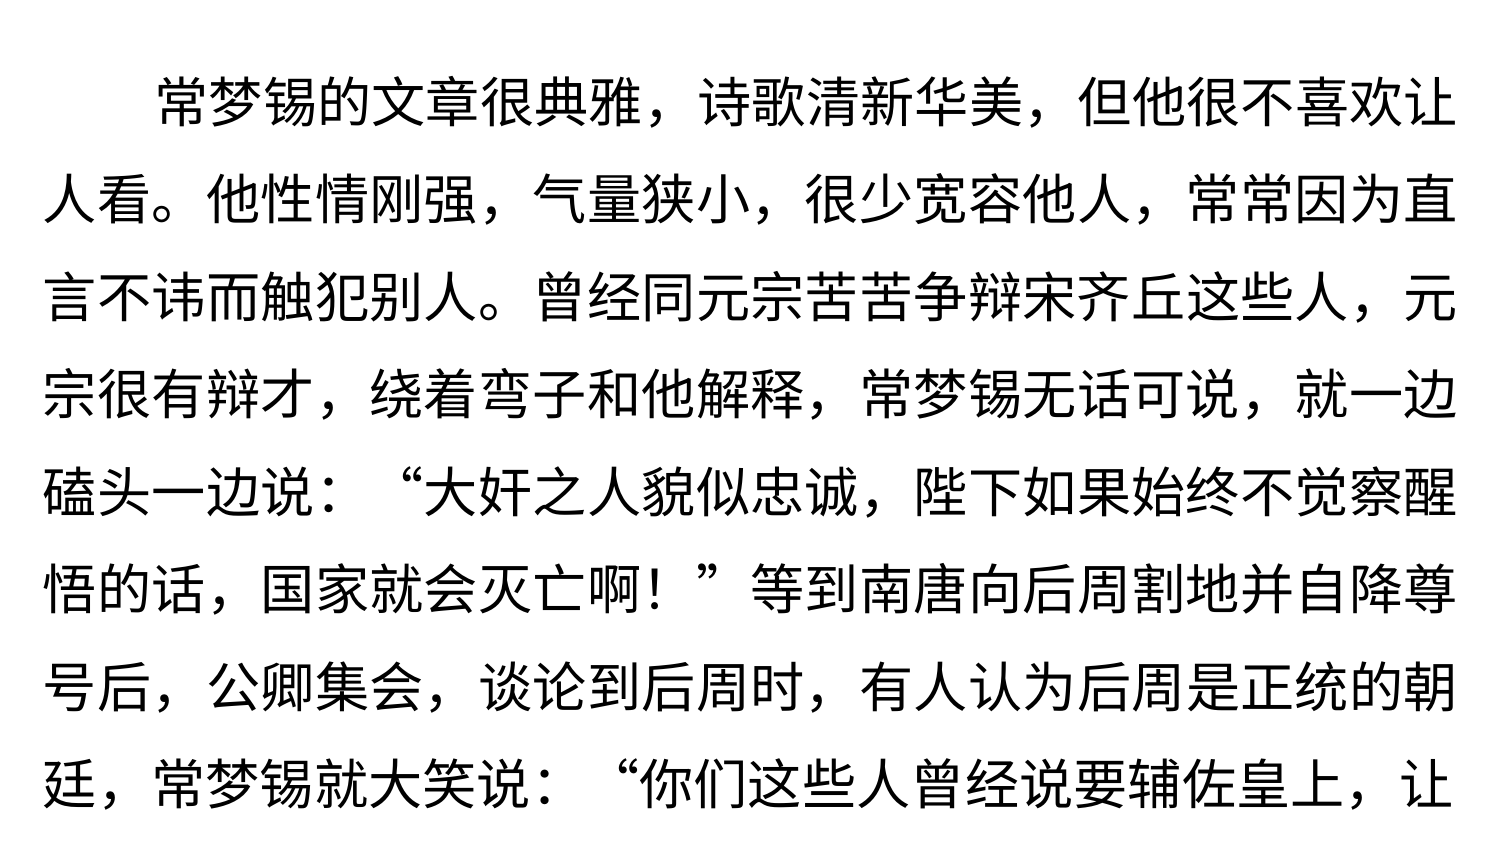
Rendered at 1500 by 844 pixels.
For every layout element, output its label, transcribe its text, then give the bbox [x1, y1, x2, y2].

text_box 常梦锡的文章很典雅，诗歌清新华美，但他很不喜欢让人看。他性情刚强，气量狭小，很少宽容他人，常常因为直言不讳而触犯别人。曾经同元宗苦苦争辩宋齐丘这些人，元宗很有辩才，绕着弯子和他解释，常梦锡无话可说，就一边磕头一边说：“大奸之人貌似忠诚，陛下如果始终不觉察醒悟的话，国家就会灭亡啊！”等到南唐向后周割地并自降尊号后，公卿集会，谈论到后周时，有人认为后周是正统的朝廷，常梦锡就大笑说：“你们这些人曾经说要辅佐皇上，让 [28, 28, 1473, 823]
